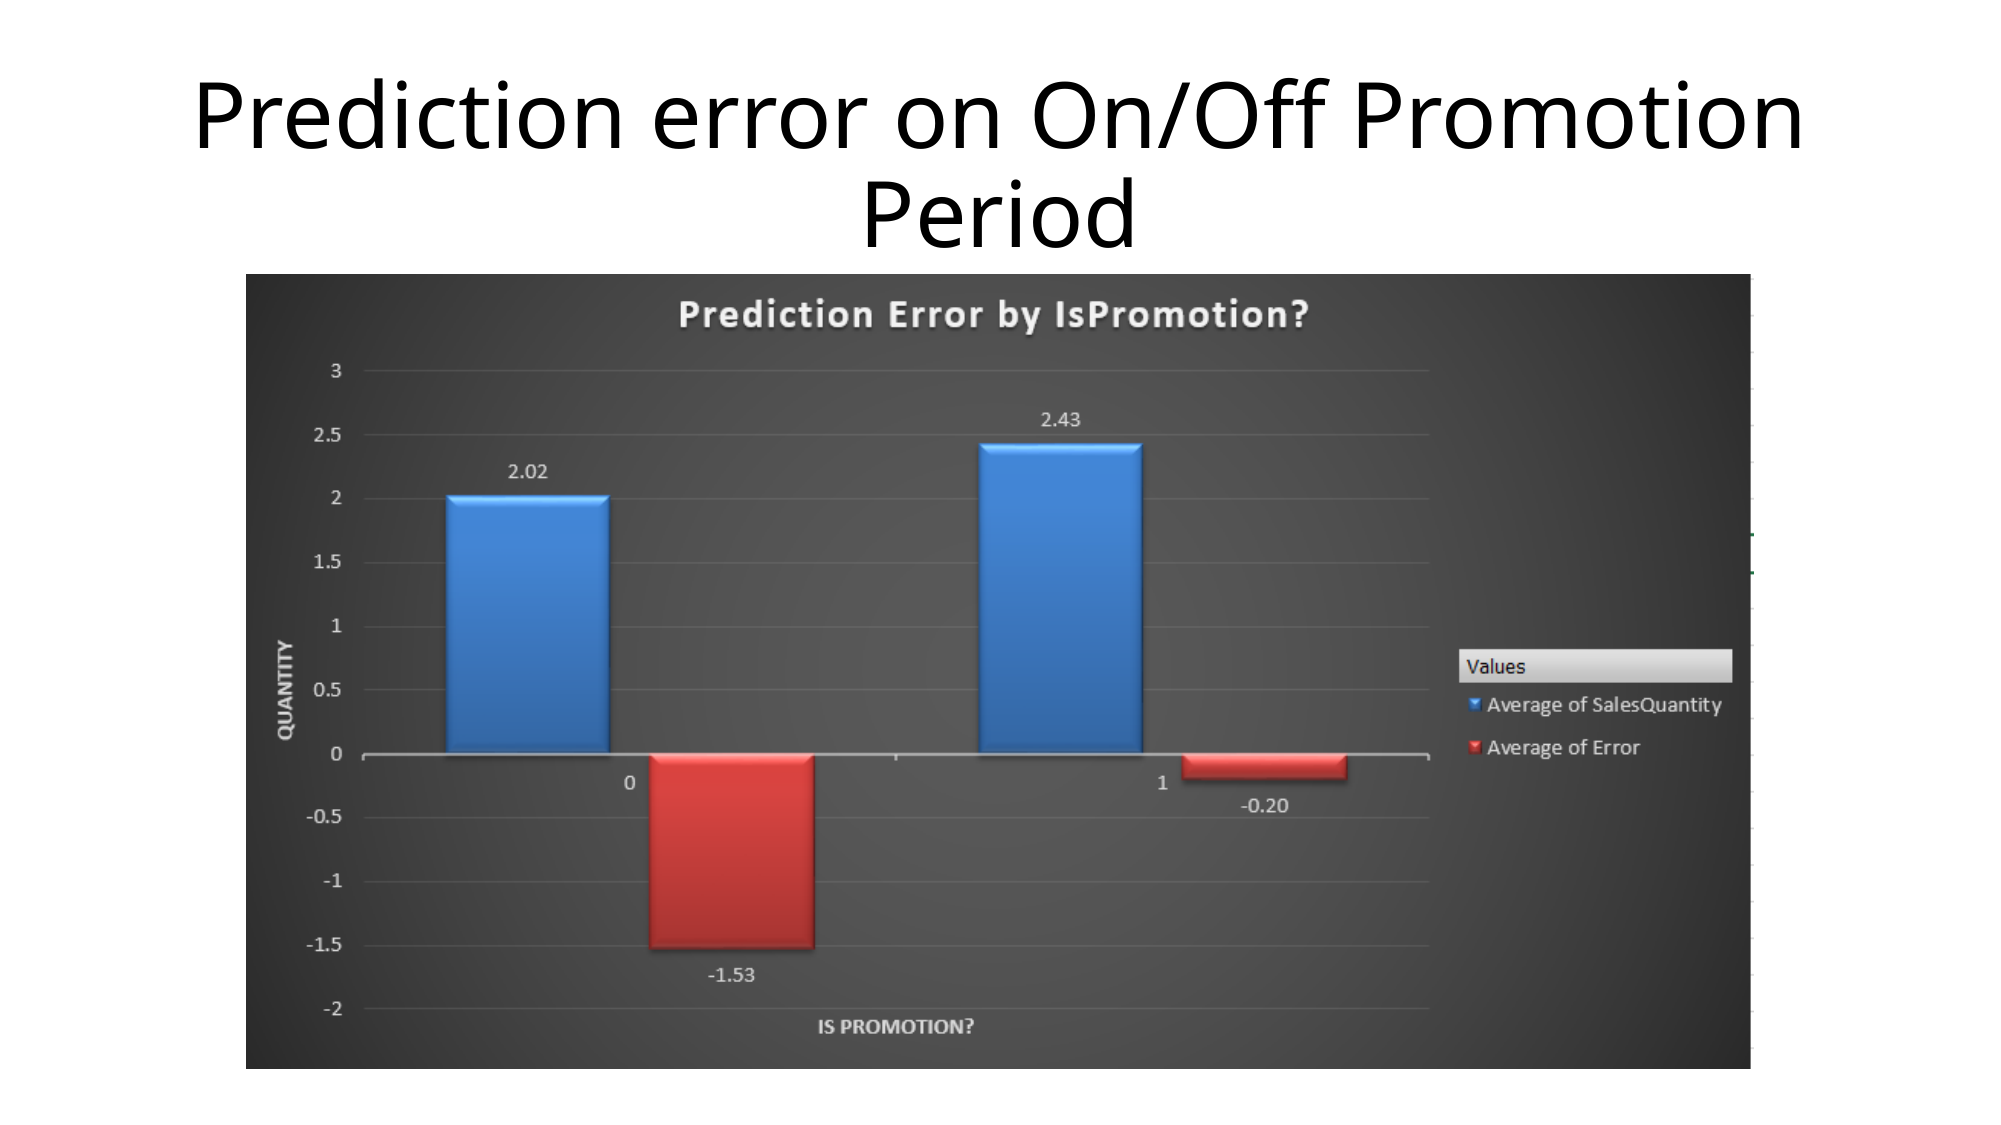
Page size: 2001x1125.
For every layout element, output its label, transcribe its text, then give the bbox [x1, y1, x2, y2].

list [246, 274, 1754, 1069]
title Prediction error on On/Off Promotion Period [137, 59, 1863, 278]
